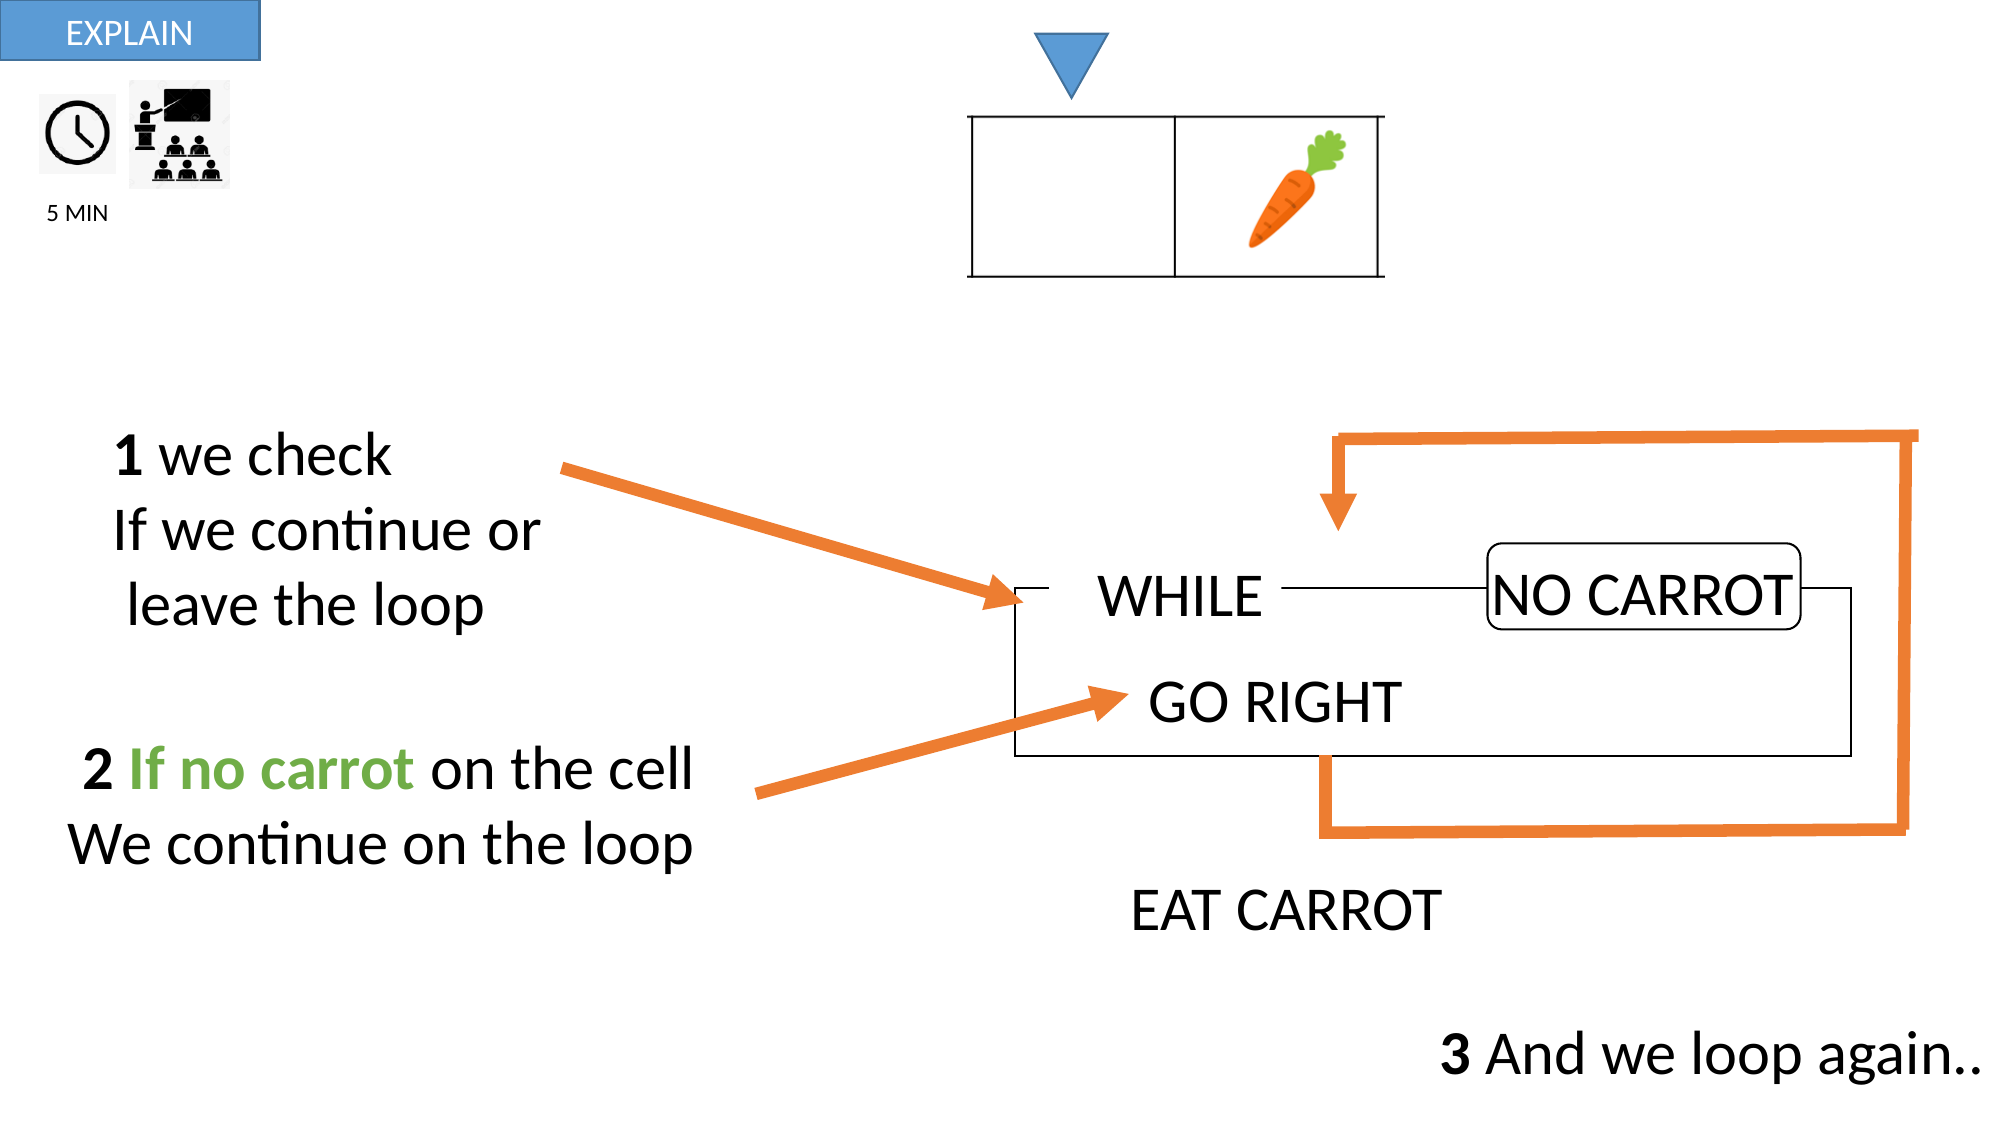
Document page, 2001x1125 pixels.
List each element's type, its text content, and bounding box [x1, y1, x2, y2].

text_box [755, 693, 1130, 795]
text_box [1910, 435, 1919, 440]
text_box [561, 467, 1024, 603]
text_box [1325, 829, 1898, 833]
text_box 2 If no carrot on the cell We continue on the loop [46, 719, 711, 885]
text_box 1 we check If we continue or leave the loop [97, 405, 562, 646]
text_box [1902, 432, 1907, 830]
picture [129, 79, 230, 189]
text_box EAT CARROT [1082, 855, 1488, 949]
text_box WHILE [1049, 541, 1282, 637]
text_box [1014, 587, 1851, 757]
text_box [1035, 33, 1108, 98]
picture [39, 94, 116, 175]
text_box 3 And we loop again.. [1418, 1004, 2000, 1095]
picture [966, 106, 1385, 284]
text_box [1338, 435, 1898, 440]
text_box 5 MIN [30, 188, 124, 234]
text_box NO CARROT [1443, 540, 1849, 633]
text_box EXPLAIN [0, 0, 260, 60]
